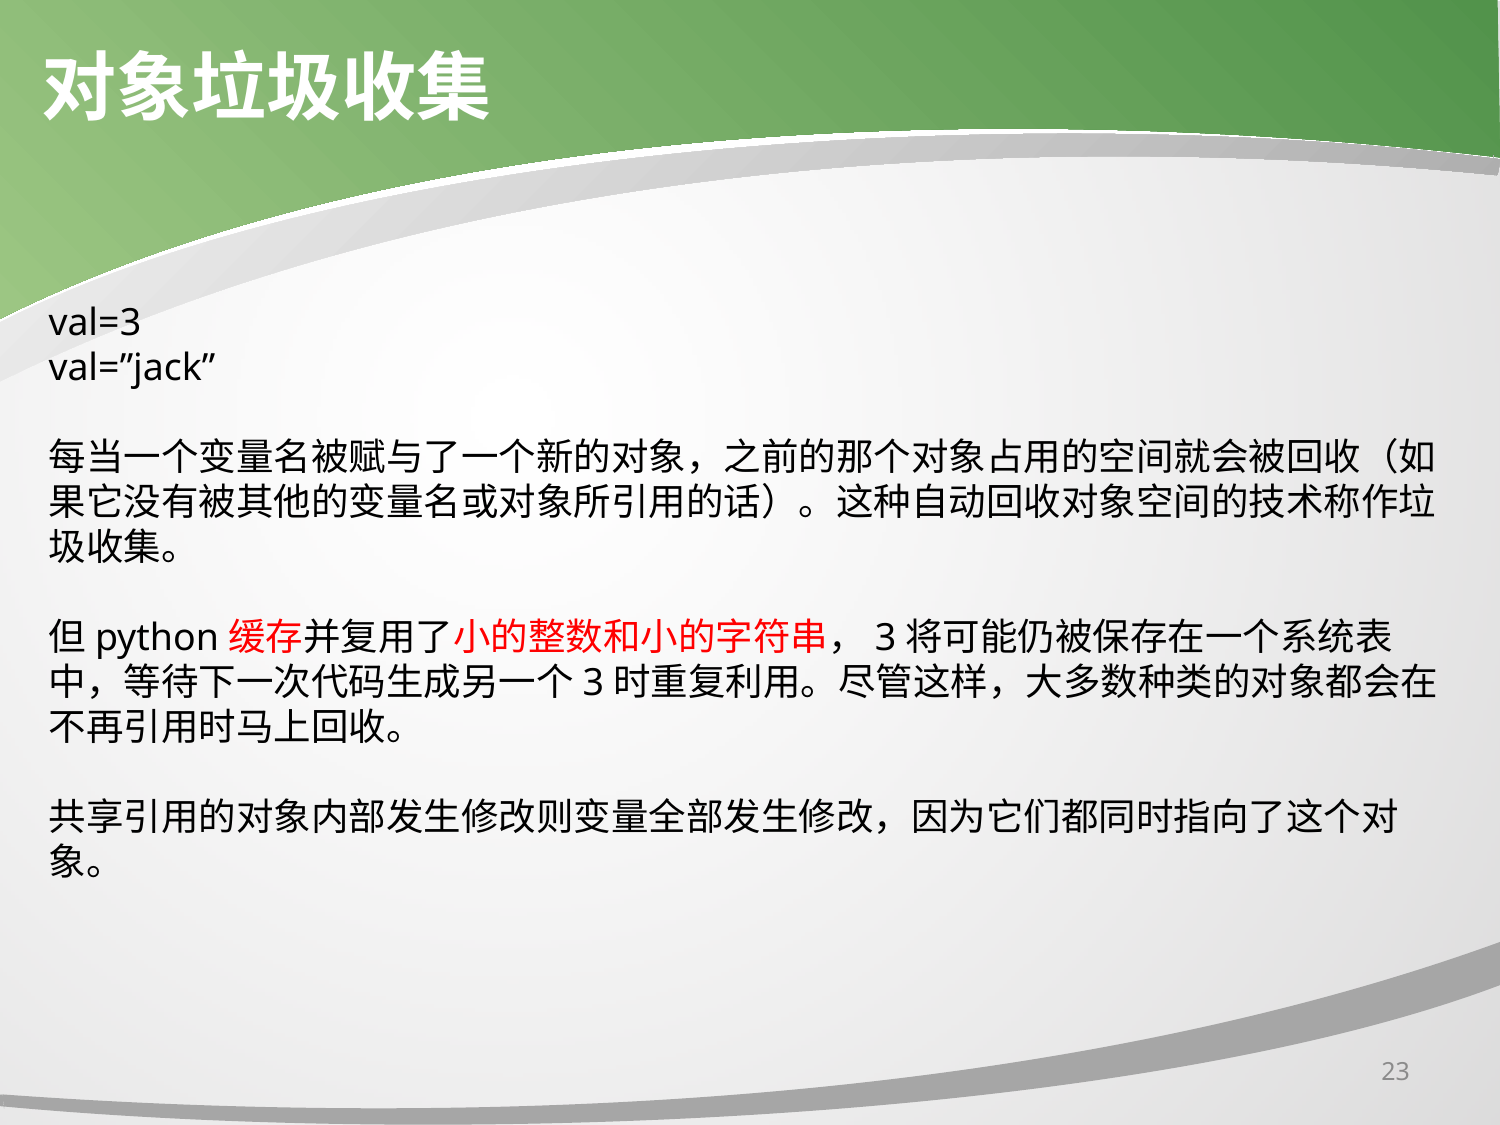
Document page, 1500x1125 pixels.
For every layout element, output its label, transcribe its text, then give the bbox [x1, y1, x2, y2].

text_box val=3 val=”jack” 每当一个变量名被赋与了一个新的对象，之前的那个对象占用的空间就会被回收（如果它没有被其他的变量名或对象所引用的话）。这种自动回收对象空间的技术称作垃圾收集。 但python缓存并复用了小的整数和小的字符串，3将可能仍被保存在一个系统表中，等待下一次代码生成另一个3时重复利用。尽管这样，大多数种类的对象都会在不再引用时马上回收。 共享引用的对象内部发生修改则变量全部发生修改，因为它们都同时指向了这个对象。 [33, 290, 1466, 891]
slide_number 23 [1074, 1042, 1425, 1103]
title 对象垃圾收集 [26, 32, 1376, 149]
